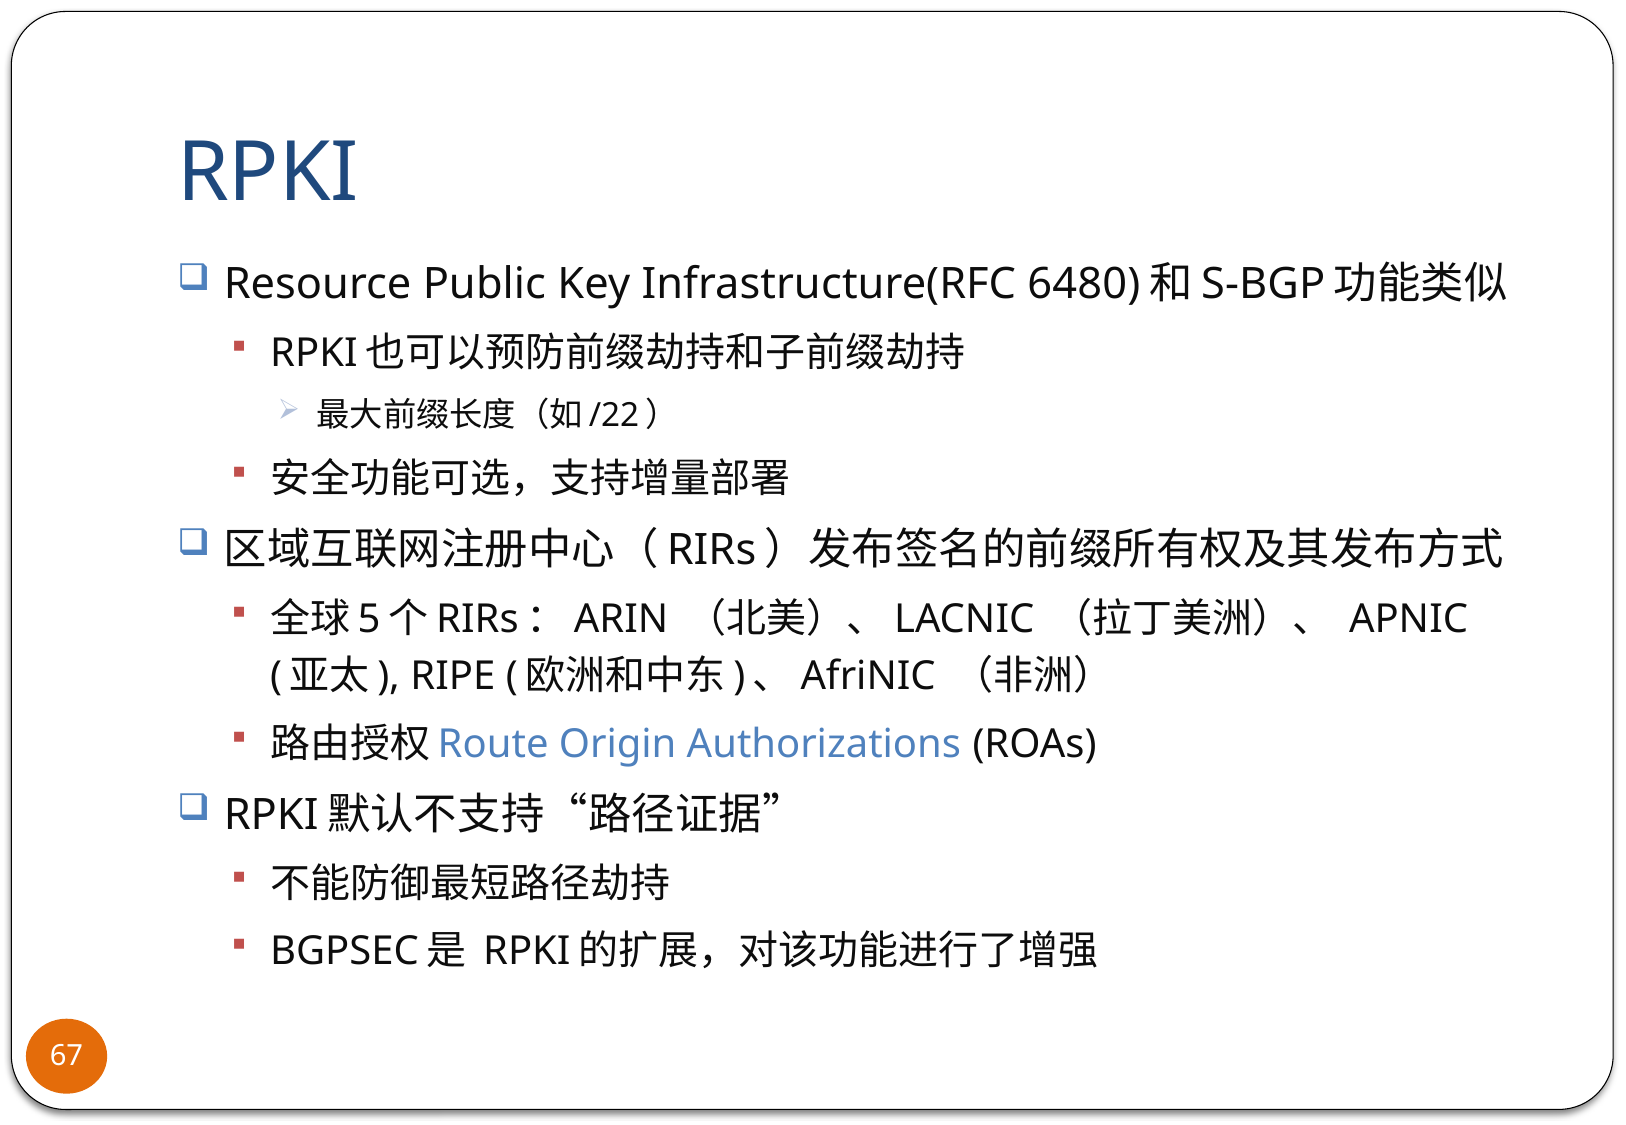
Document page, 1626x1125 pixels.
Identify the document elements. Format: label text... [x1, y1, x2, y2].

list Resource Public Key Infrastructure(RFC 6480)和S-BGP功能类似 RPKI也可以预防前缀劫持和子前缀劫持 最大前缀长度（如/22） 安全功能可选，支持增量部署 区域互联网注册中心（RIRs）发布签名的前缀所有权及其发布方式 全球5个RIRs：ARIN （北美）、LACNIC （拉丁美洲）、 APNIC (亚太), RIPE (欧洲和中东)、AfriNIC （非洲） 路由授权Route Origin Authorizations (ROAs) RPKI默认不支持“路径证据” 不能防御最短路径劫持 BGPSEC是 RPKI的扩展，对该功能进行了增强 [162, 237, 1544, 988]
title RPKI [162, 45, 1544, 233]
slide_number 67 [25, 1018, 108, 1094]
